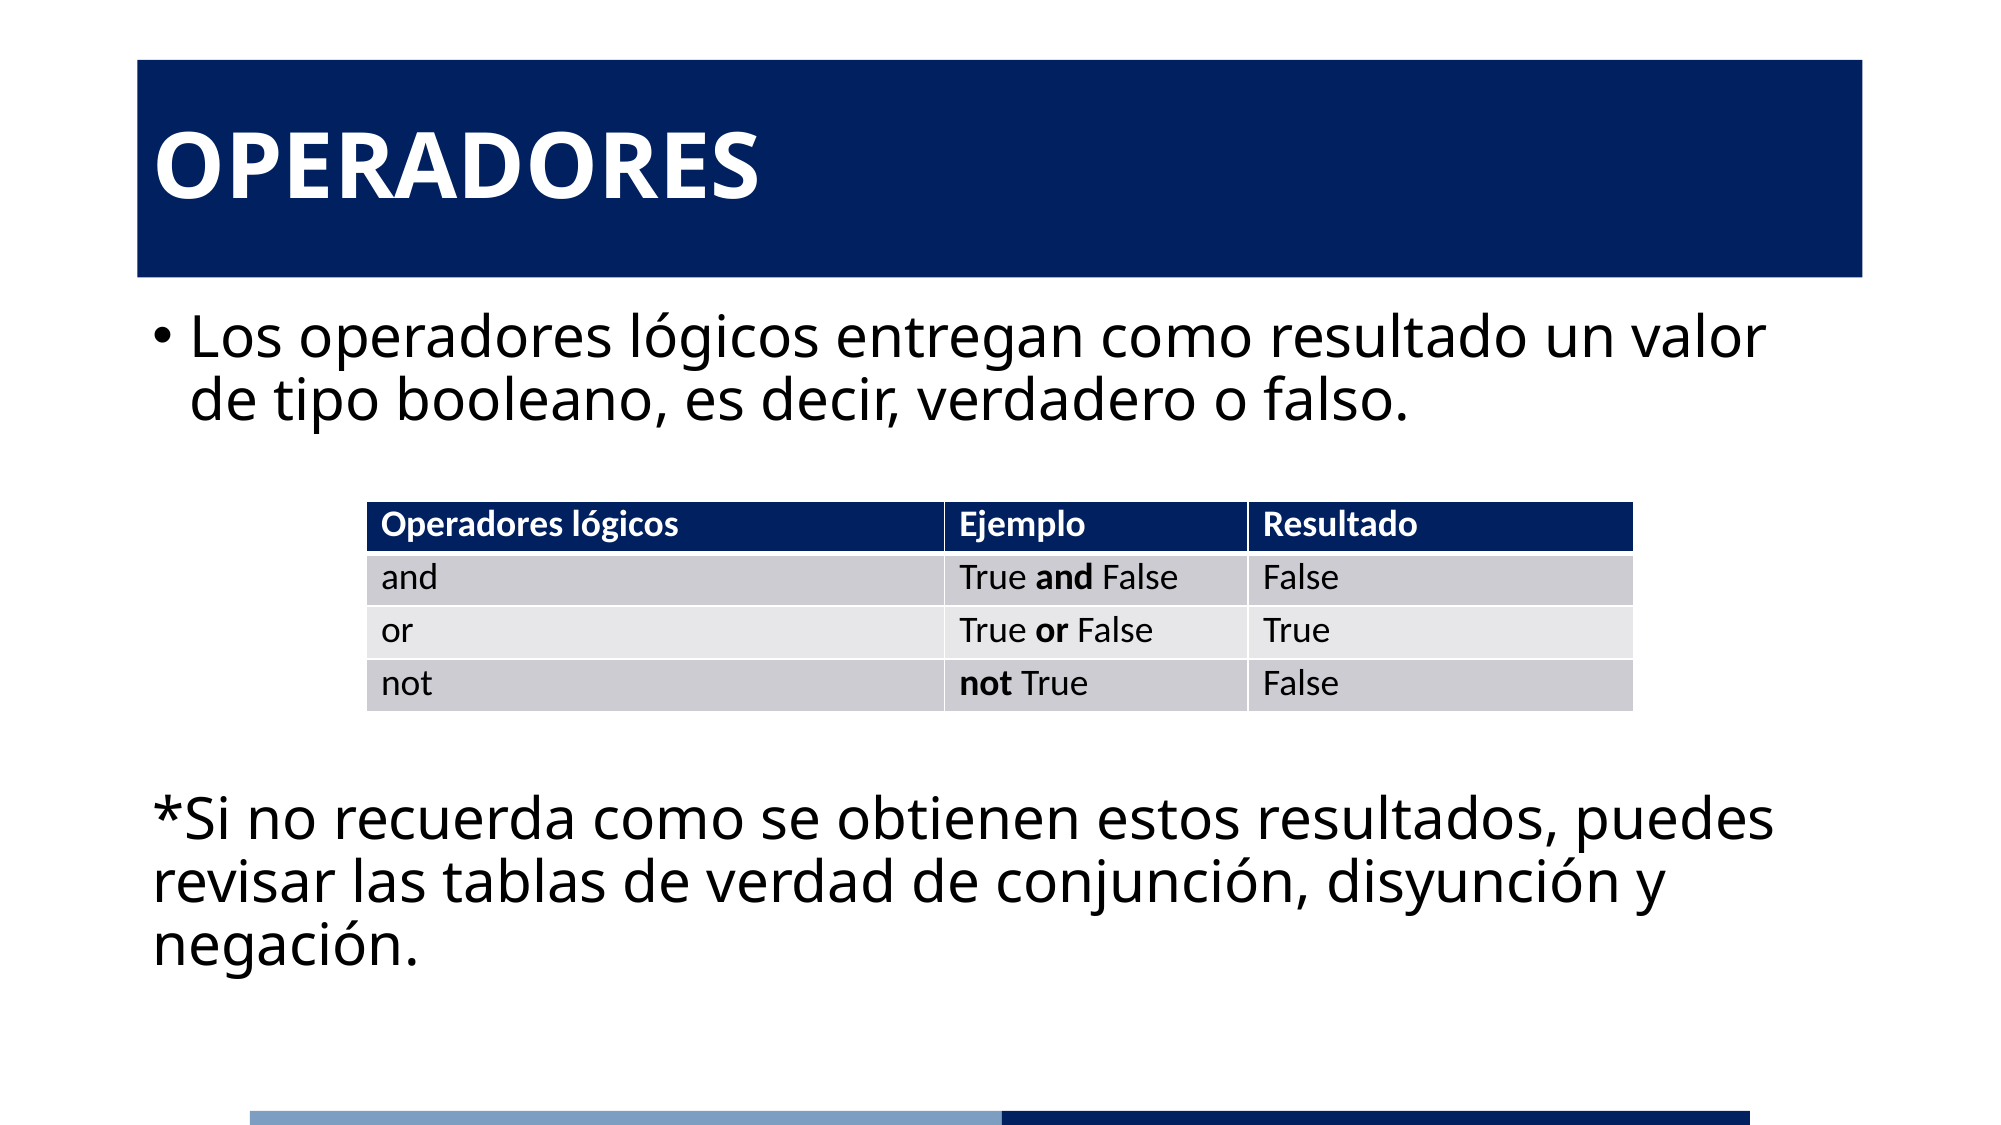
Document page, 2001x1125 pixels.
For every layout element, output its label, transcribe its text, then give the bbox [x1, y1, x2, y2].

title OPERADORES [137, 59, 1863, 278]
table_cell or [367, 607, 944, 658]
table_cell True [1249, 607, 1633, 658]
table_cell True and False [945, 556, 1247, 605]
table_header Ejemplo [945, 502, 1247, 551]
table_header Operadores lógicos [367, 502, 944, 551]
table_header Resultado [1249, 502, 1633, 551]
table_cell not [367, 660, 944, 711]
table_cell and [367, 556, 944, 605]
list Los operadores lógicos entregan como resultado un valor de tipo booleano, es decir, verdadero o falso. *Si no recuerda como se obtienen estos resultados, puedes revisar las tablas de verdad de conjunción, disyunción y negación. [137, 299, 1863, 1014]
table_cell False [1249, 556, 1633, 605]
table_cell True or False [945, 607, 1247, 658]
table_cell not True [945, 660, 1247, 711]
table_cell False [1249, 660, 1633, 711]
